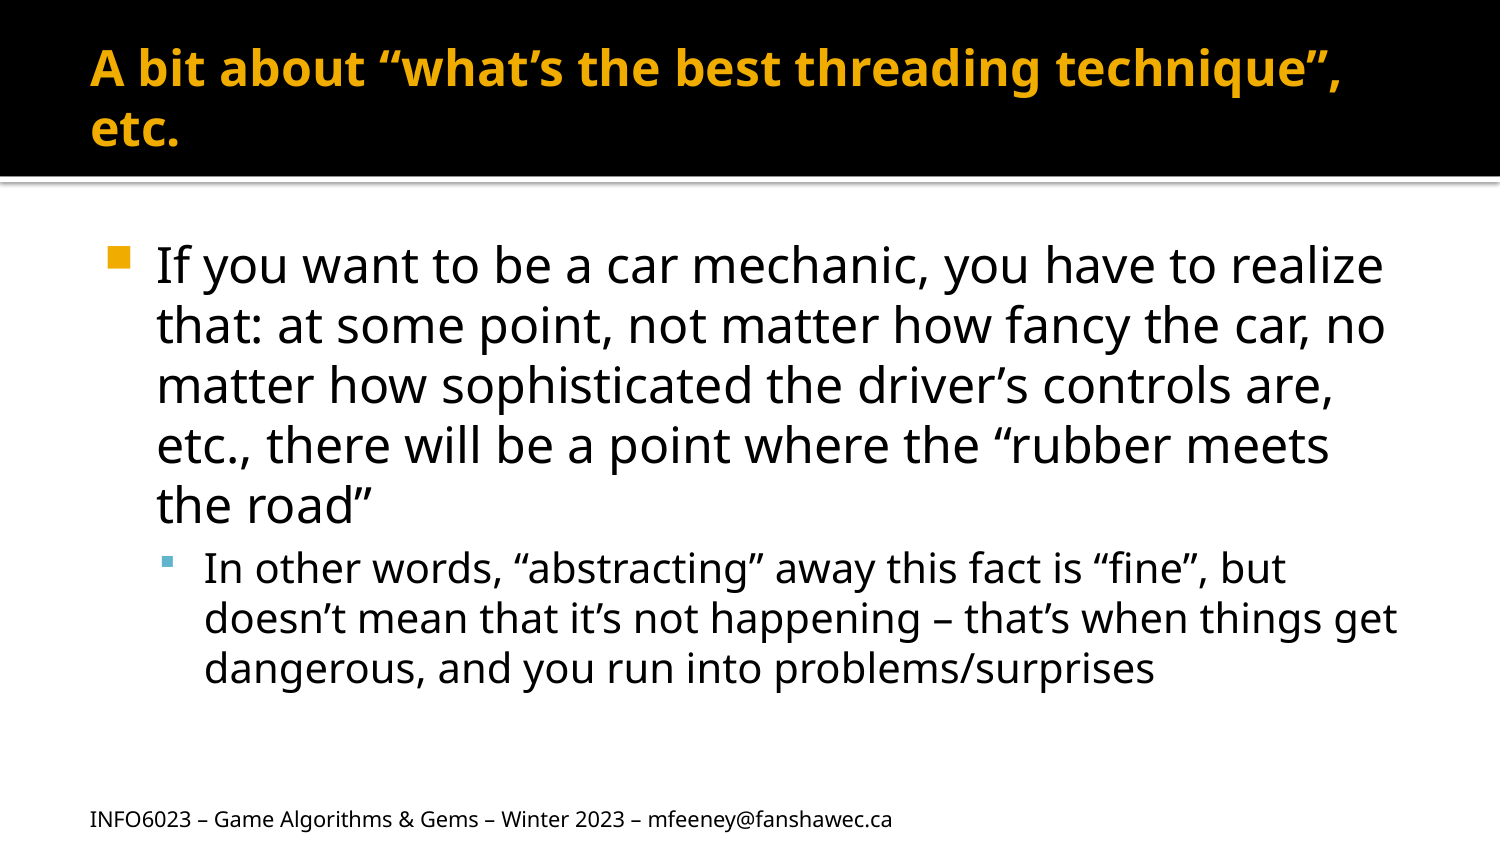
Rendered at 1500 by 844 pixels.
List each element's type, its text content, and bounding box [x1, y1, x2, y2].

list If you want to be a car mechanic, you have to realize that: at some point, not matter how fancy the car, no matter how sophisticated the driver’s controls are, etc., there will be a point where the “rubber meets the road” In other words, “abstracting” away this fact is “fine”, but doesn’t mean that it’s not happening – that’s when things get dangerous, and you run into problems/surprises [75, 218, 1425, 788]
title A bit about “what’s the best threading technique”, etc. [75, 19, 1425, 174]
